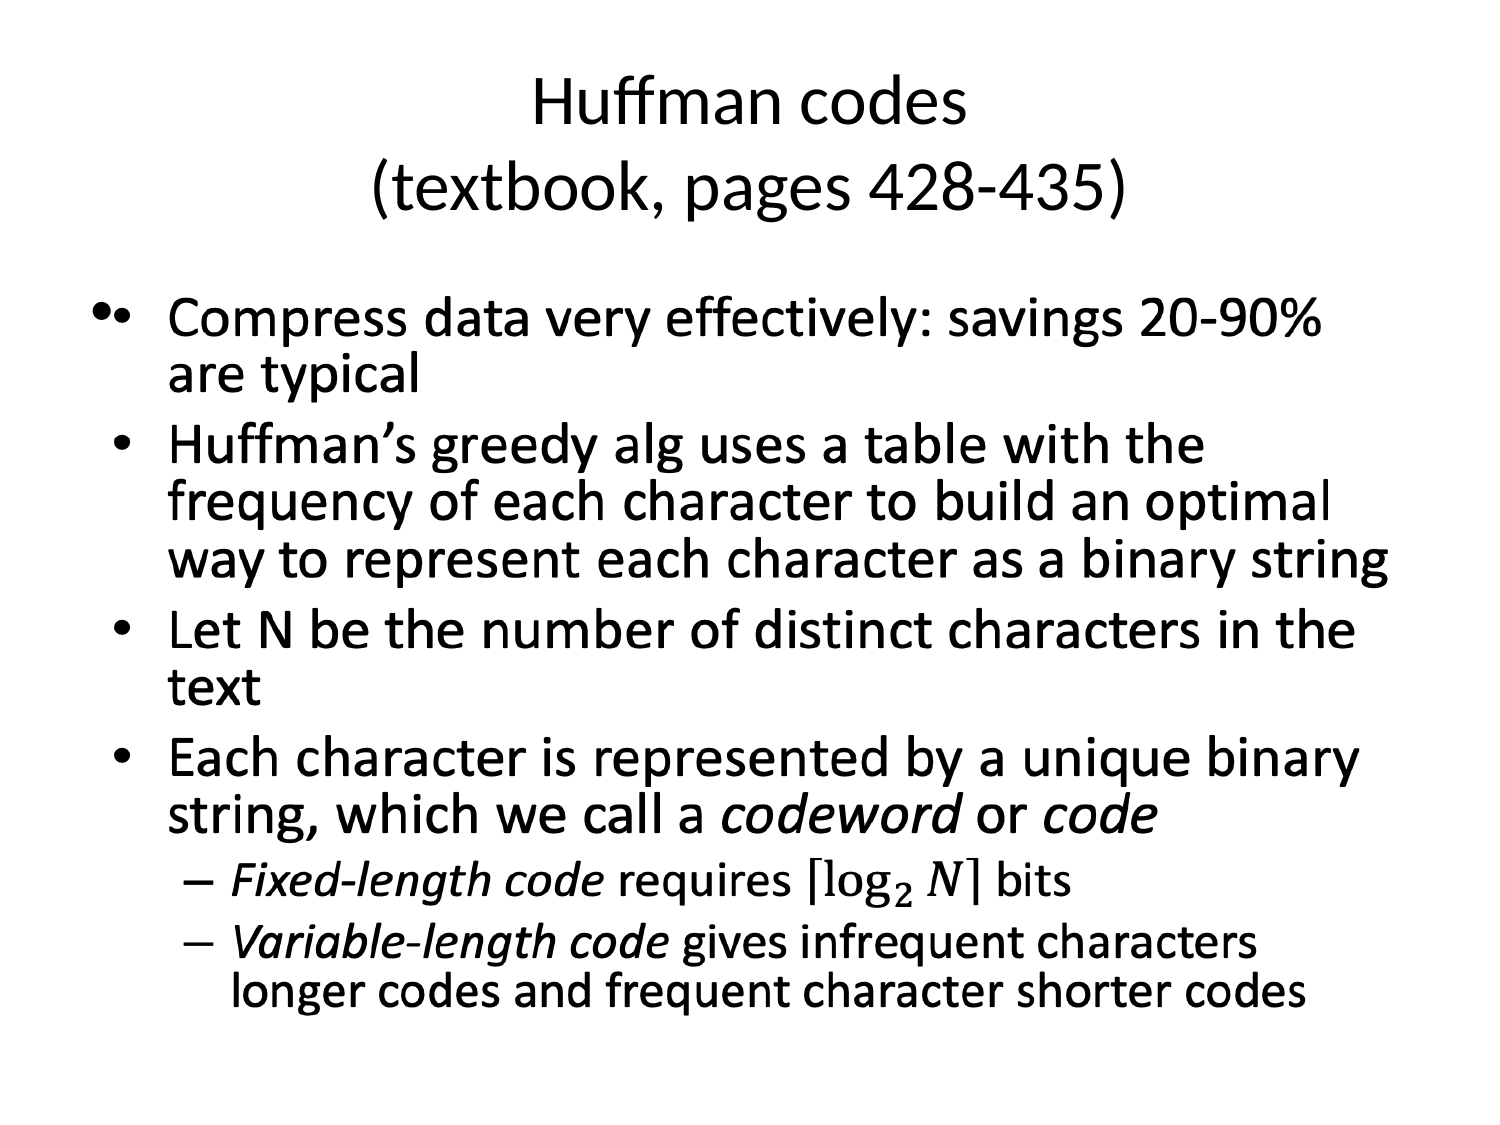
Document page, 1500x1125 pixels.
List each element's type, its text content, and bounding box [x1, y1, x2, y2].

title Huffman codes (textbook, pages 428-435) [75, 45, 1425, 233]
list [75, 262, 1425, 1050]
